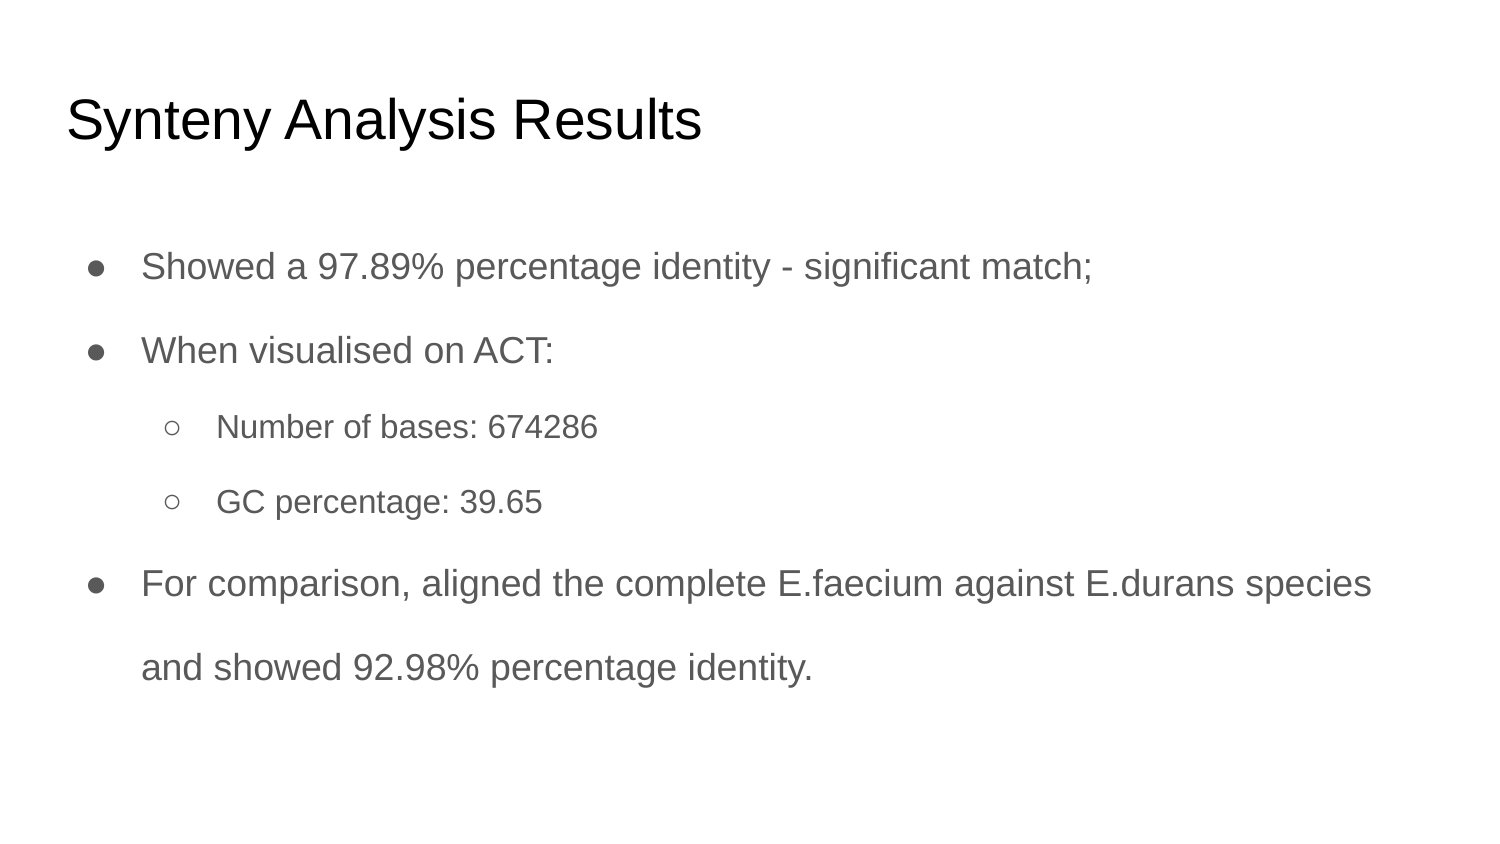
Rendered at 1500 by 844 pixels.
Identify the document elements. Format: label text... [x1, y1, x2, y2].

list Showed a 97.89% percentage identity - significant match; When visualised on ACT: Number of bases: 674286 GC percentage: 39.65 For comparison, aligned the complete E.faecium against E.durans species and showed 92.98% percentage identity. [51, 189, 1449, 791]
title Synteny Analysis Results [51, 72, 1449, 167]
